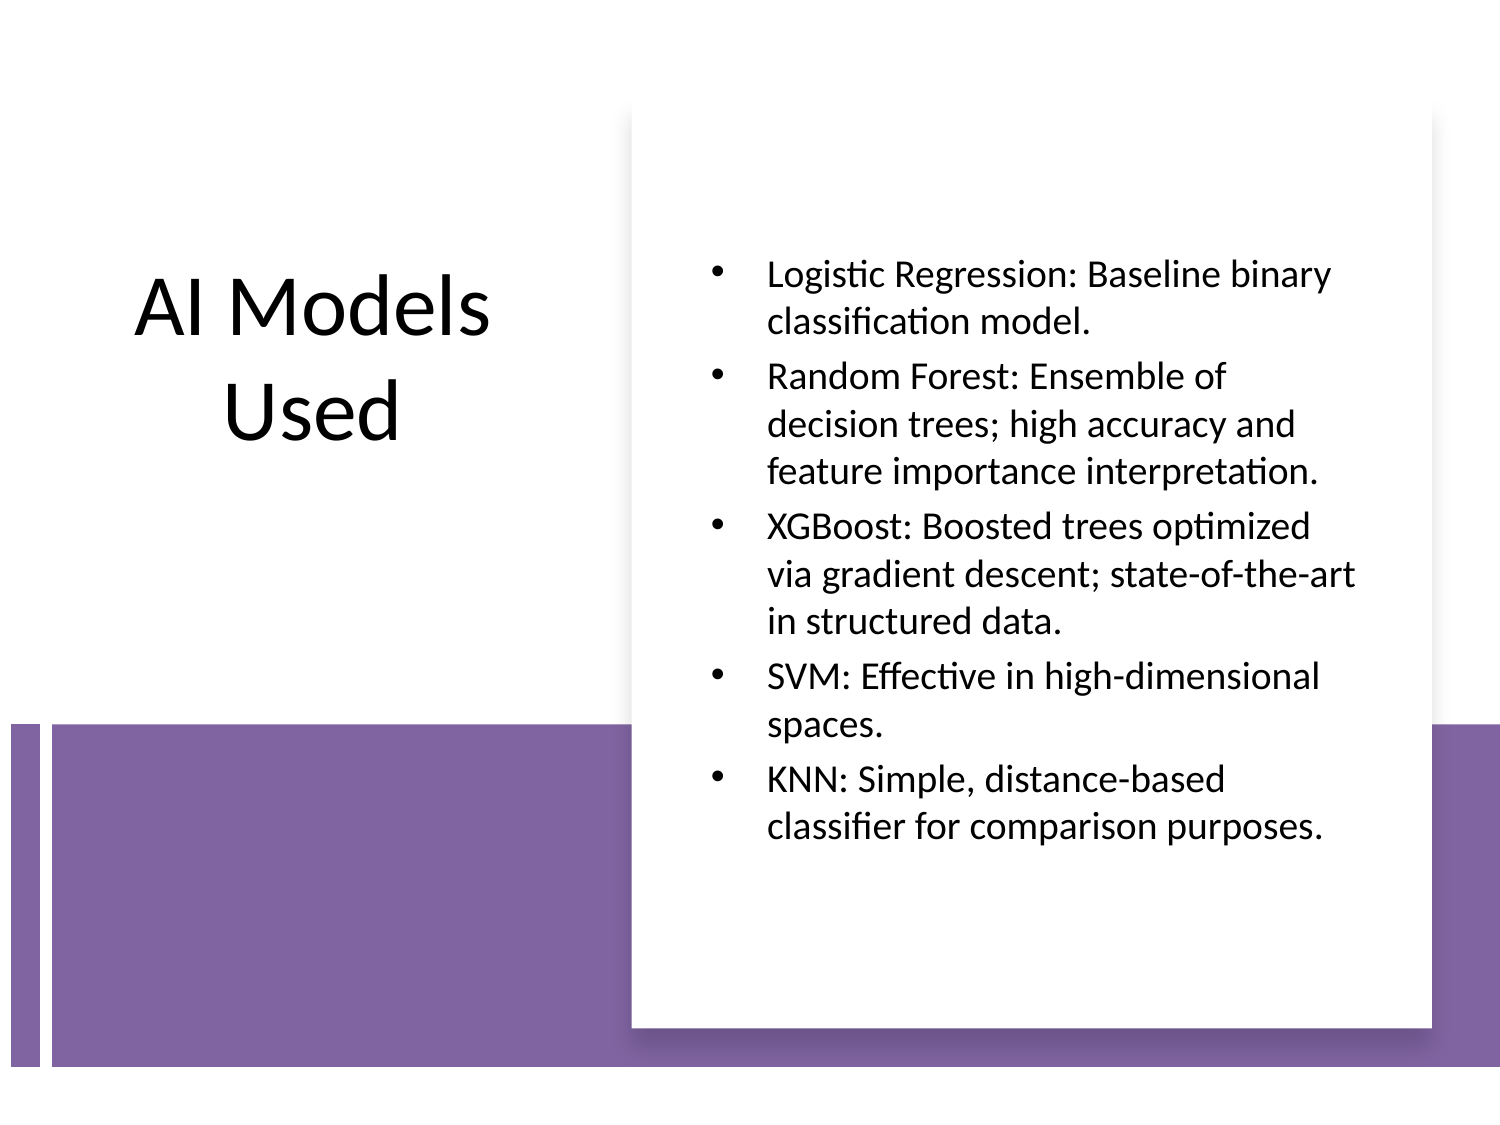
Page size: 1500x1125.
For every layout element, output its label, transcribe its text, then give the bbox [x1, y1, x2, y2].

list Logistic Regression: Baseline binary classification model. Random Forest: Ensemble of decision trees; high accuracy and feature importance interpretation. XGBoost: Boosted trees optimized via gradient descent; state-of-the-art in structured data. SVM: Effective in high-dimensional spaces. KNN: Simple, distance-based classifier for comparison purposes. [695, 239, 1378, 722]
title AI Models Used [79, 239, 547, 682]
text_box [0, 0, 1500, 1125]
text_box [631, 96, 1432, 722]
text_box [25, 724, 1500, 1067]
